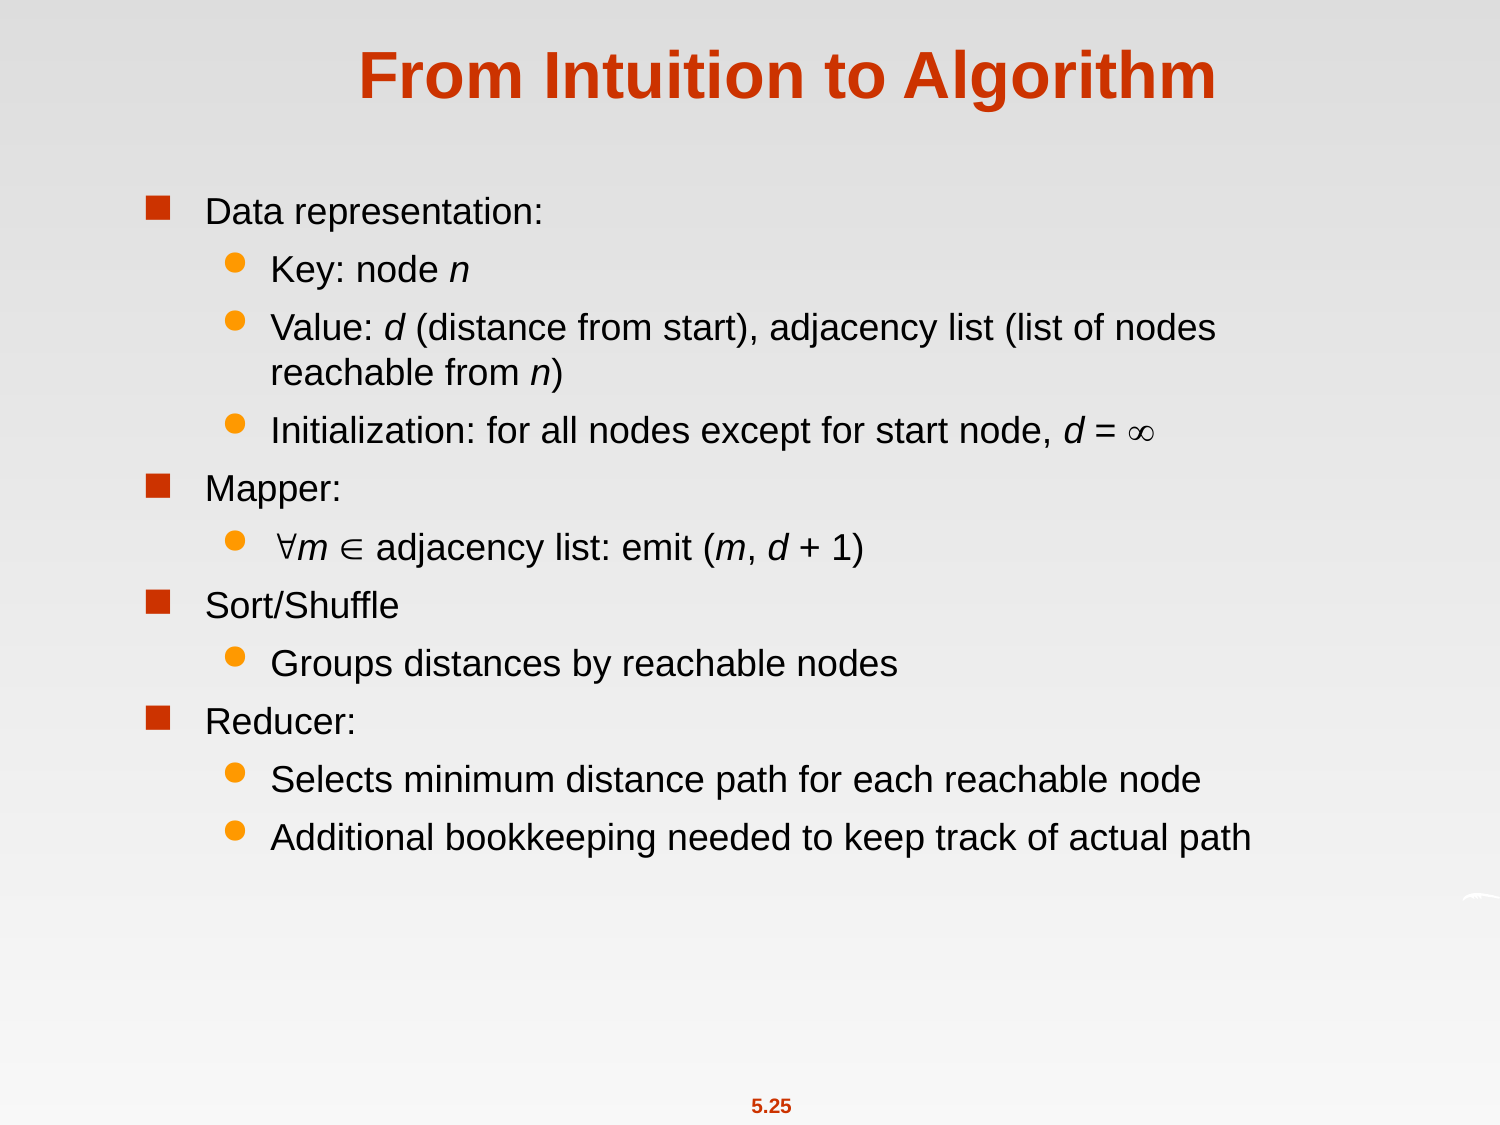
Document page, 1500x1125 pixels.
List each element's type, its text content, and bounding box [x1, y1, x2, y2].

title From Intuition to Algorithm [126, 19, 1451, 120]
list Data representation: Key: node n Value: d (distance from start), adjacency list (list of nodes reachable from n) Initialization: for all nodes except for start node, d =  Mapper: m  adjacency list: emit (m, d + 1) Sort/Shuffle Groups distances by reachable nodes Reducer: Selects minimum distance path for each reachable node Additional bookkeeping needed to keep track of actual path [133, 179, 1391, 984]
